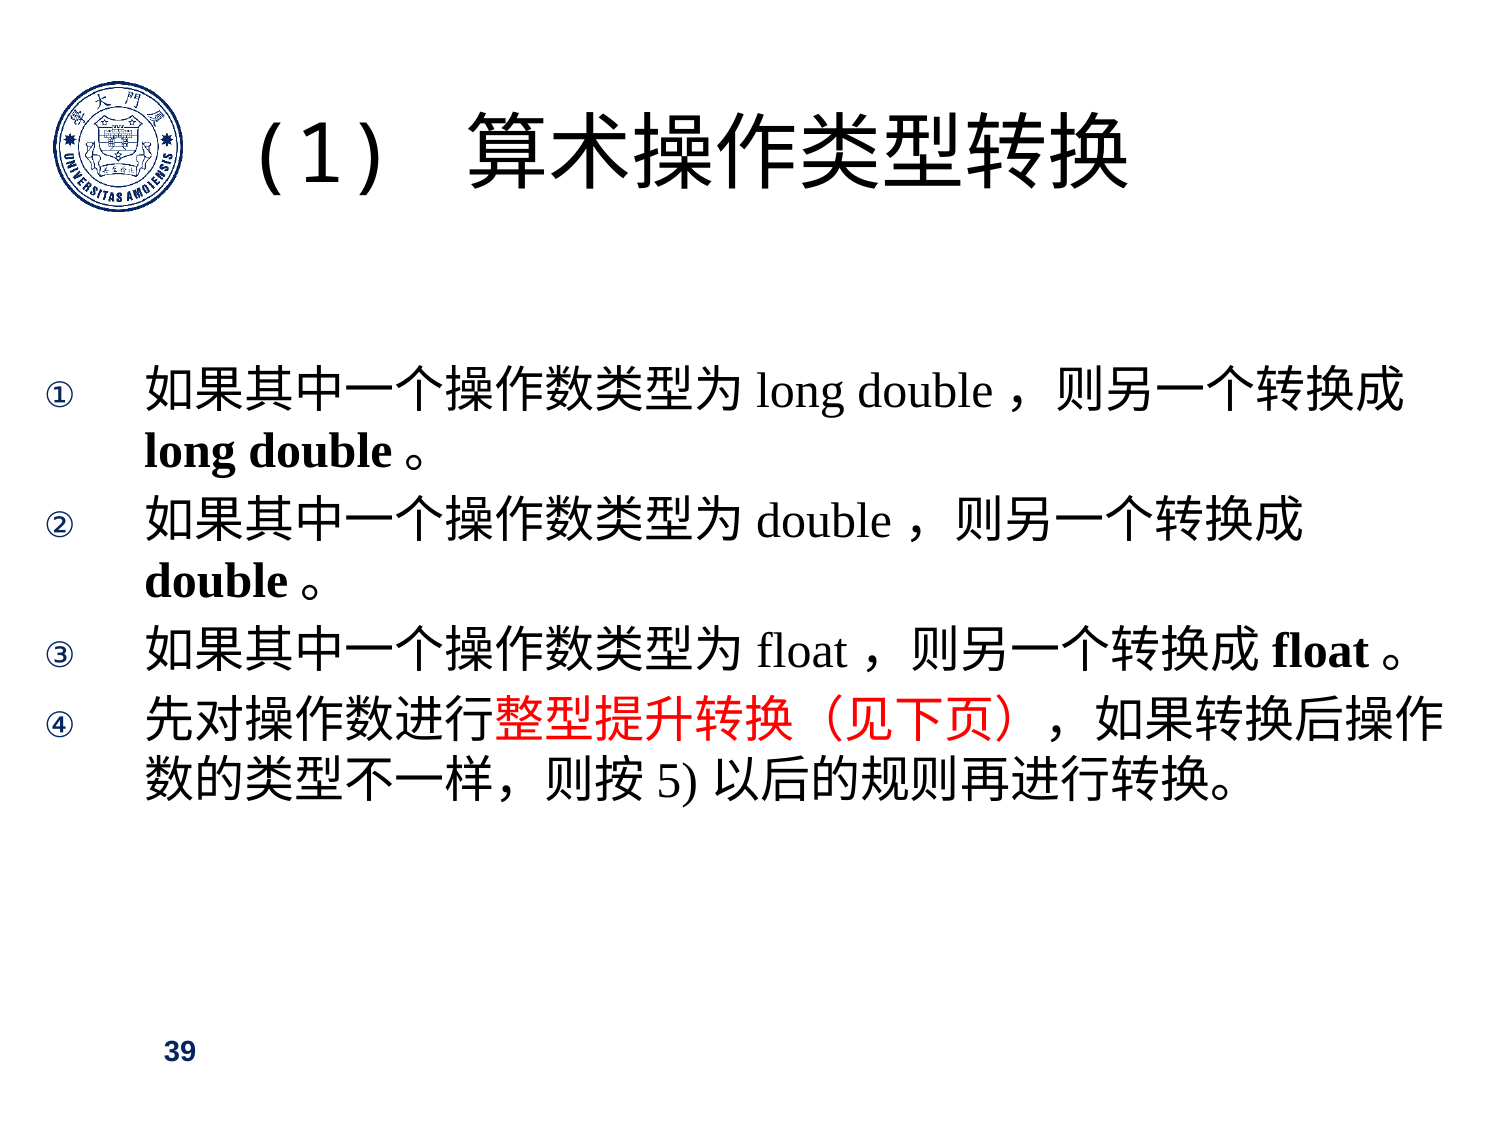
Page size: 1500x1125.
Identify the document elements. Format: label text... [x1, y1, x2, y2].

list 如果其中一个操作数类型为long double，则另一个转换成long double。 如果其中一个操作数类型为double，则另一个转换成double。 如果其中一个操作数类型为float，则另一个转换成float。 先对操作数进行整型提升转换（见下页），如果转换后操作数的类型不一样，则按5)以后的规则再进行转换。 [29, 350, 1483, 799]
title (1) 算术操作类型转换 [230, 54, 1258, 244]
slide_number 39 [148, 1024, 462, 1101]
picture [53, 81, 183, 212]
